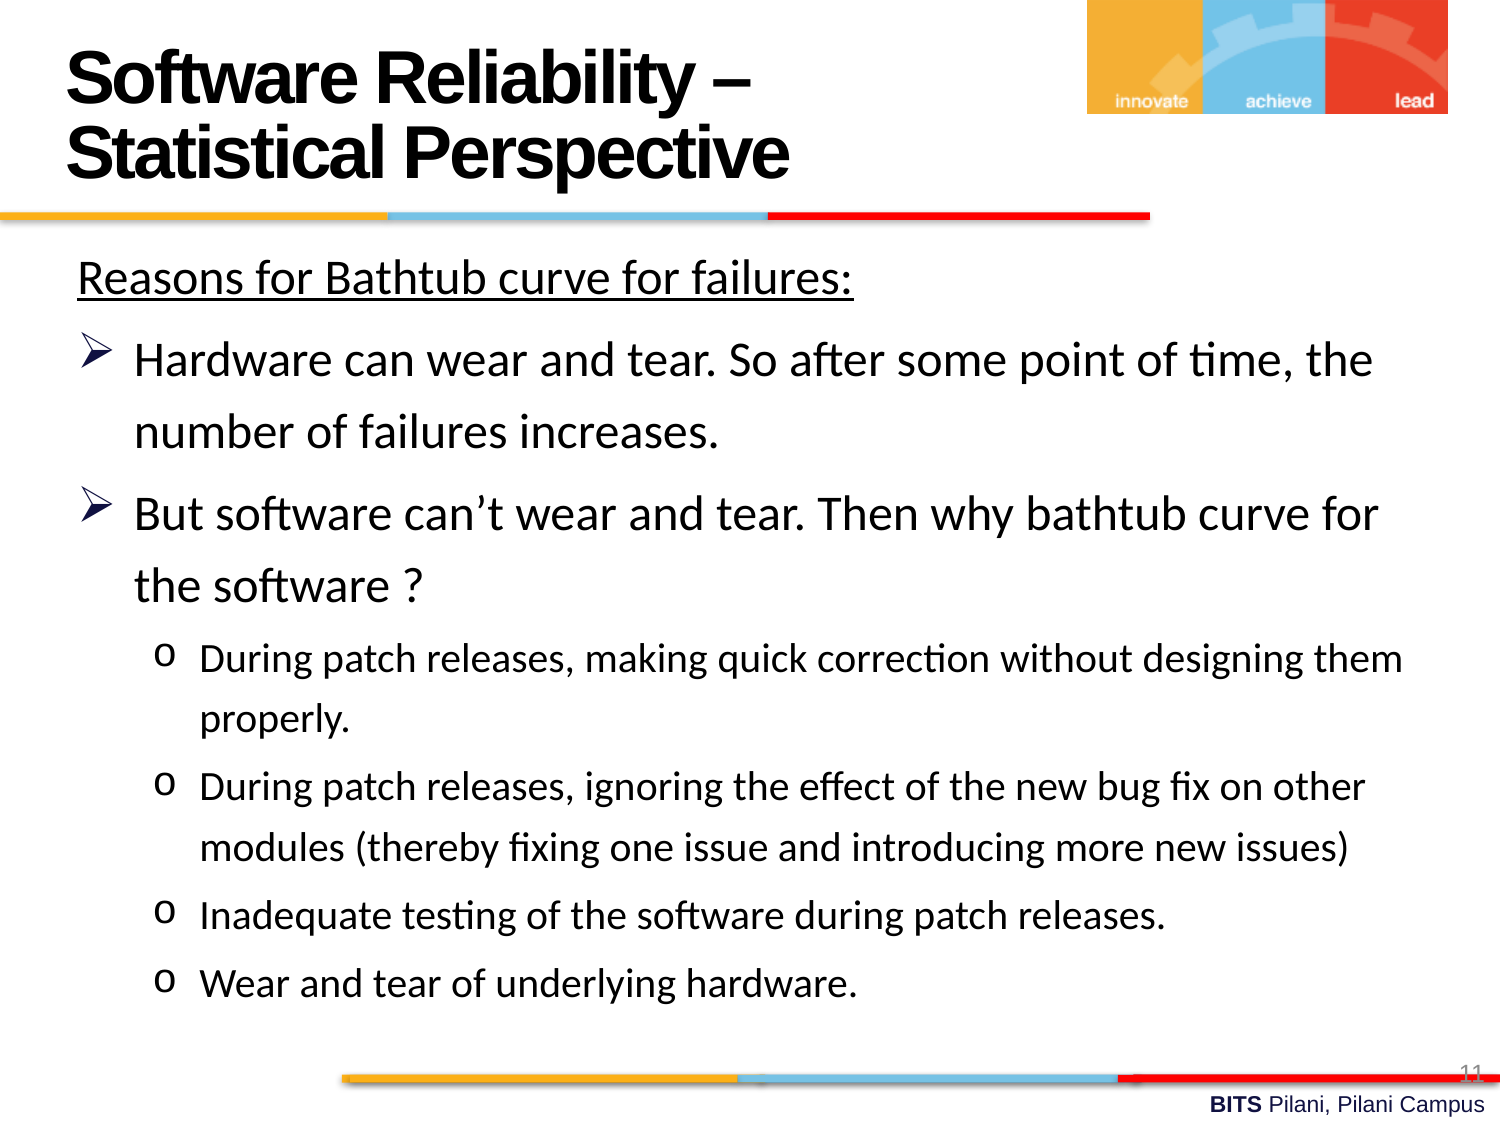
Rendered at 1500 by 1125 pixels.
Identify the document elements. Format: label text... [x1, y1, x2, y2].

list Software Reliability – Statistical Perspective [49, 24, 1088, 213]
picture [1087, 0, 1448, 114]
list Reasons for Bathtub curve for failures: Hardware can wear and tear. So after some point of time, the number of failures increases. But software can’t wear and tear. Then why bathtub curve for the software ? During patch releases, making quick correction without designing them properly. During patch releases, ignoring the effect of the new bug fix on other modules (thereby fixing one issue and introducing more new issues) Inadequate testing of the software during patch releases. Wear and tear of underlying hardware. [62, 224, 1451, 1063]
slide_number 11 [1149, 1042, 1500, 1103]
